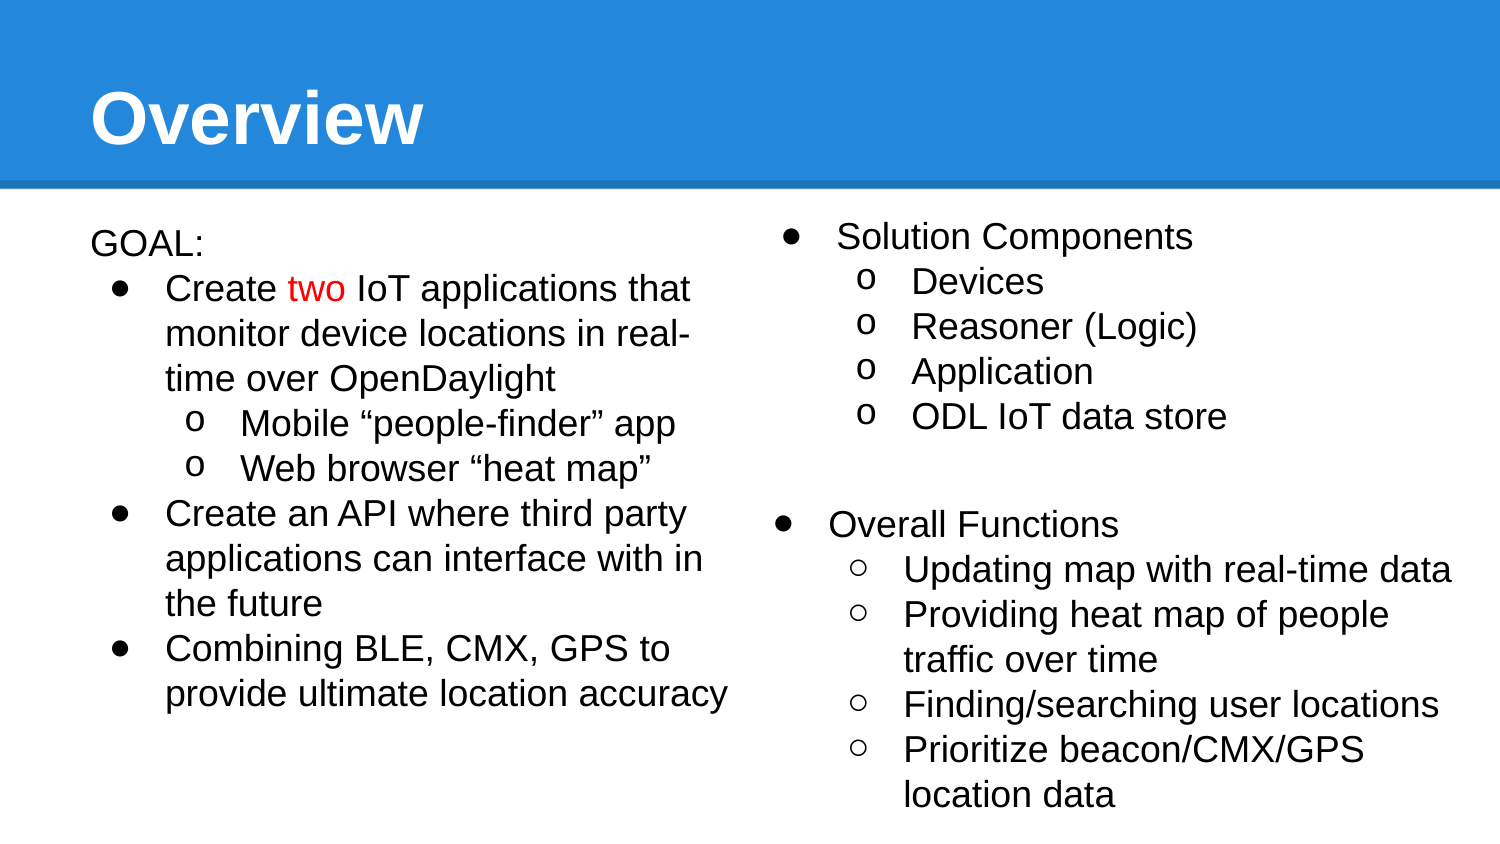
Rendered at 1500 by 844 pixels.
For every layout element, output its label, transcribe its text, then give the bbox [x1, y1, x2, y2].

list Solution Components Devices Reasoner (Logic) Application ODL IoT data store [746, 196, 1477, 463]
text_box Overall Functions Updating map with real-time data Providing heat map of people traffic over time Finding/searching user locations Prioritize beacon/CMX/GPS location data [738, 484, 1485, 844]
list GOAL: Create two IoT applications that monitor device locations in real-time over OpenDaylight Mobile “people-finder” app Web browser “heat map” Create an API where third party applications can interface with in the future Combining BLE, CMX, GPS to provide ultimate location accuracy [75, 203, 754, 815]
title Overview [75, 33, 1425, 175]
